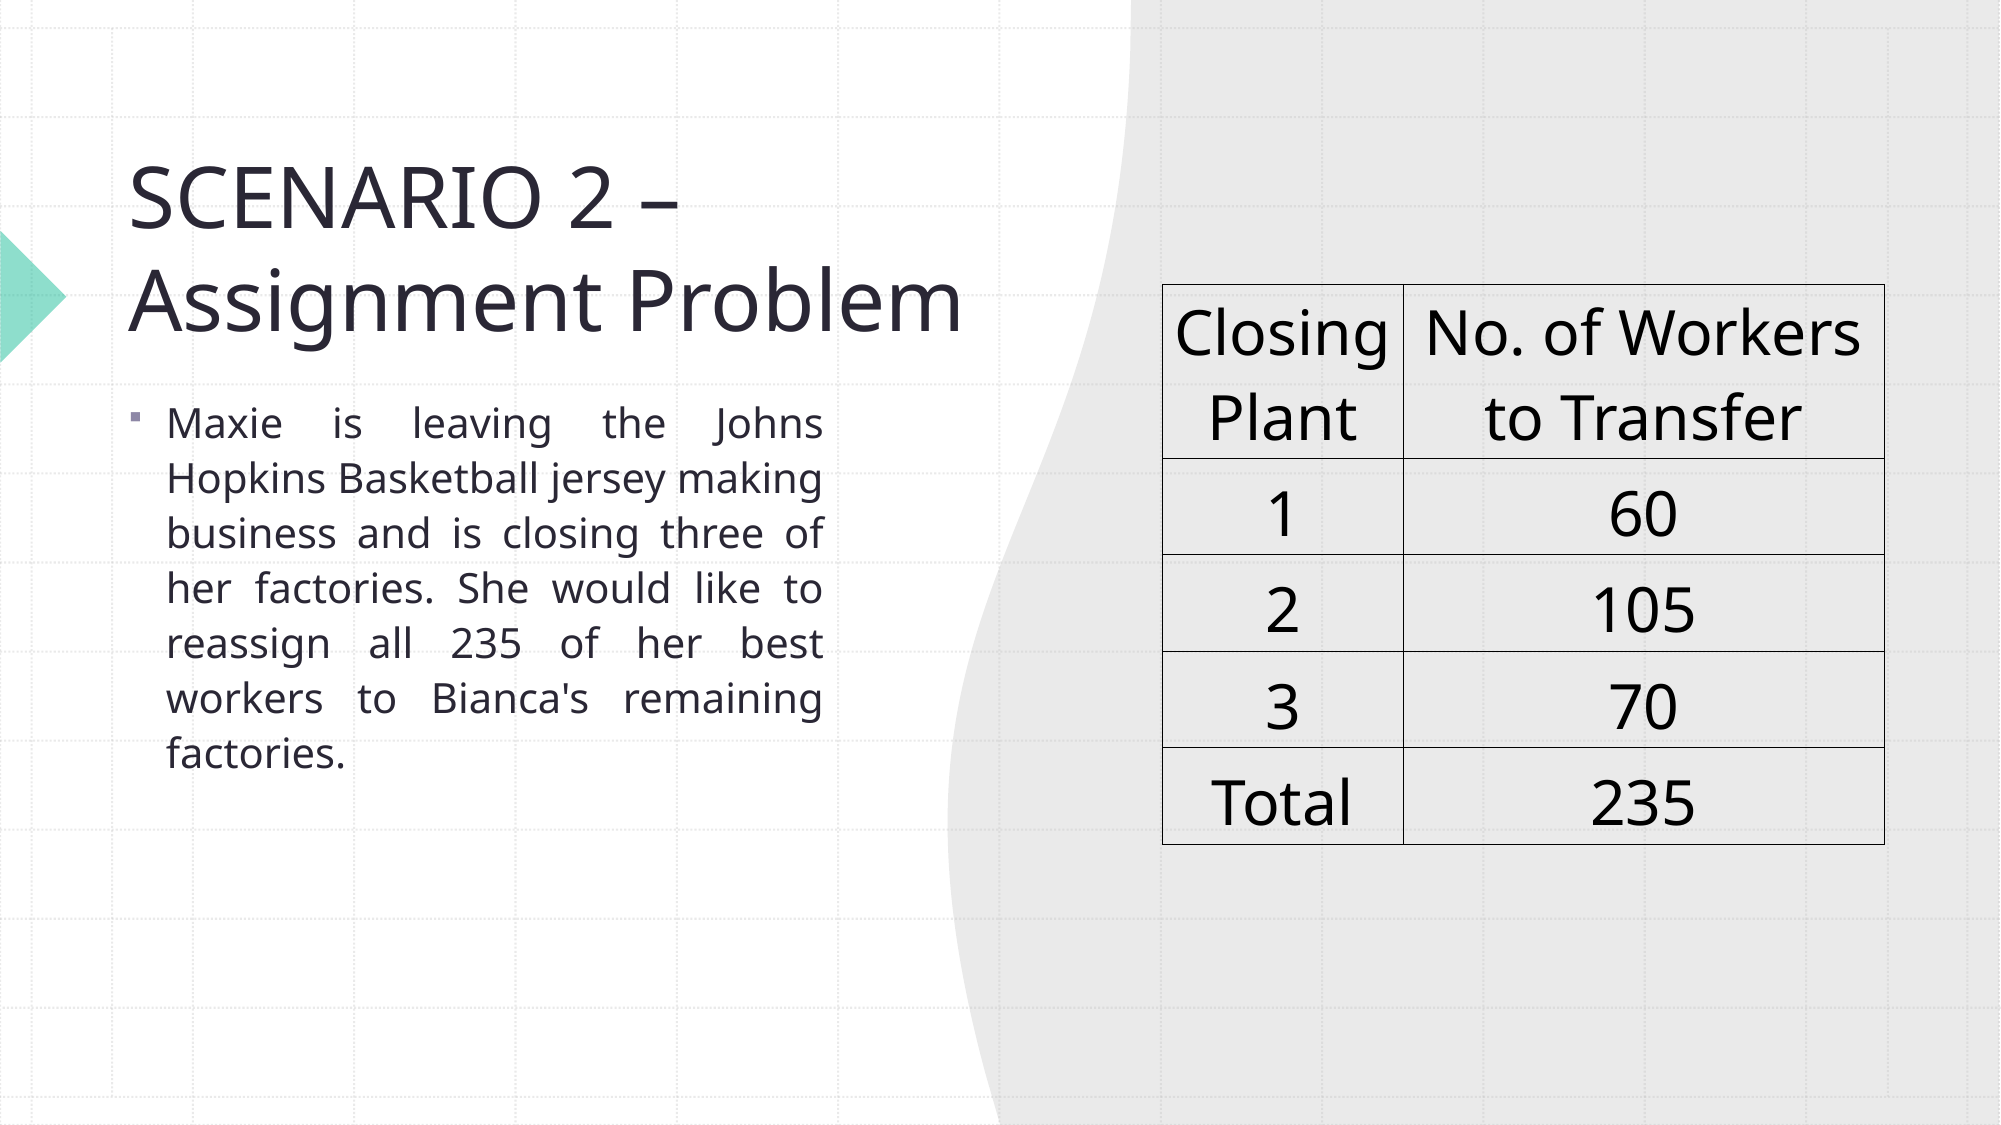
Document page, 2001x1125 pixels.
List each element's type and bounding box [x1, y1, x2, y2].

text_box [0, 0, 2000, 1125]
